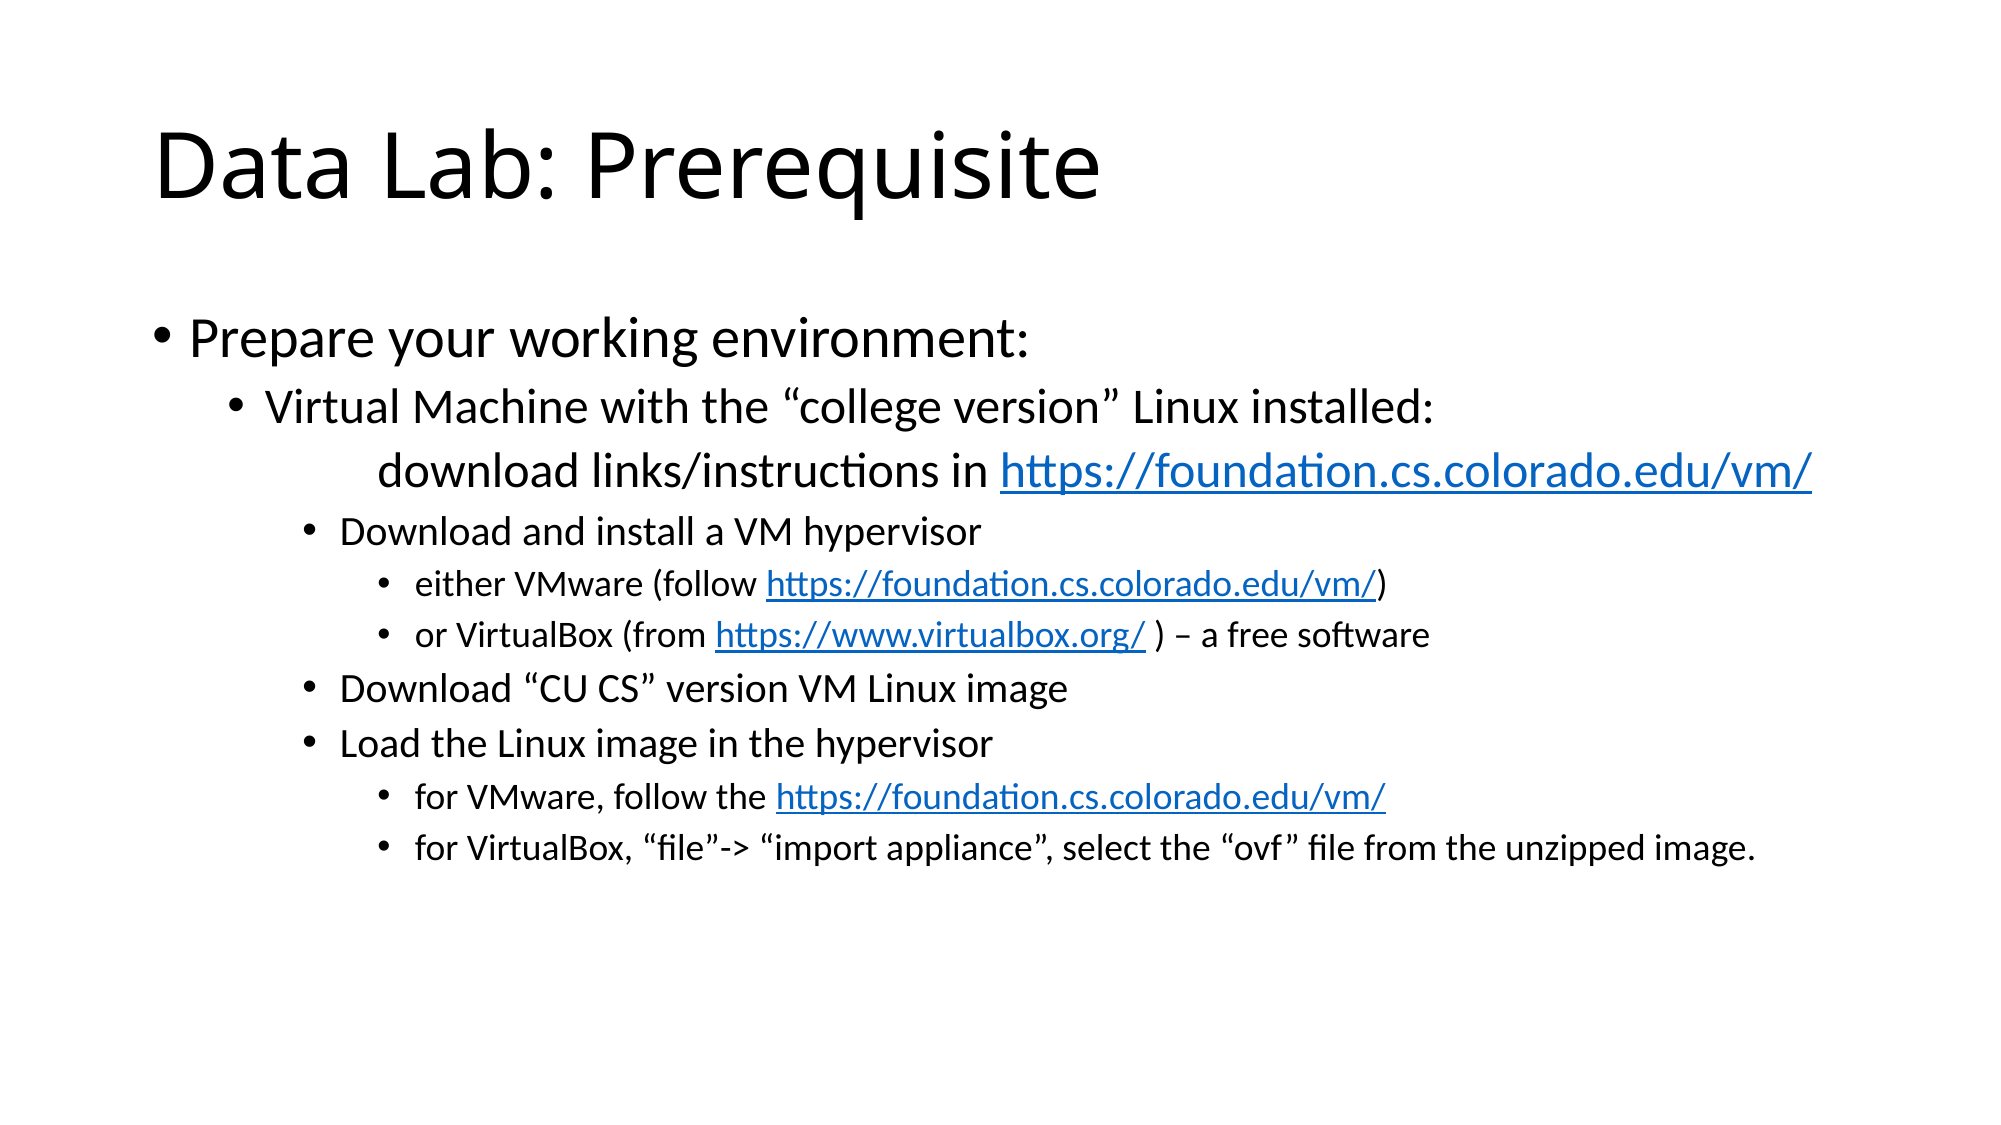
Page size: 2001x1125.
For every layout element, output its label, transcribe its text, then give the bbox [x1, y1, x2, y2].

list Prepare your working environment: Virtual Machine with the “college version” Linux installed: download links/instructions in https://foundation.cs.colorado.edu/vm/ Download and install a VM hypervisor either VMware (follow https://foundation.cs.colorado.edu/vm/) or VirtualBox (from https://www.virtualbox.org/ ) – a free software Download “CU CS” version VM Linux image Load the Linux image in the hypervisor for VMware, follow the https://foundation.cs.colorado.edu/vm/ for VirtualBox, “file”-> “import appliance”, select the “ovf” file from the unzipped image. [137, 299, 1863, 1014]
title Data Lab: Prerequisite [137, 59, 1863, 278]
